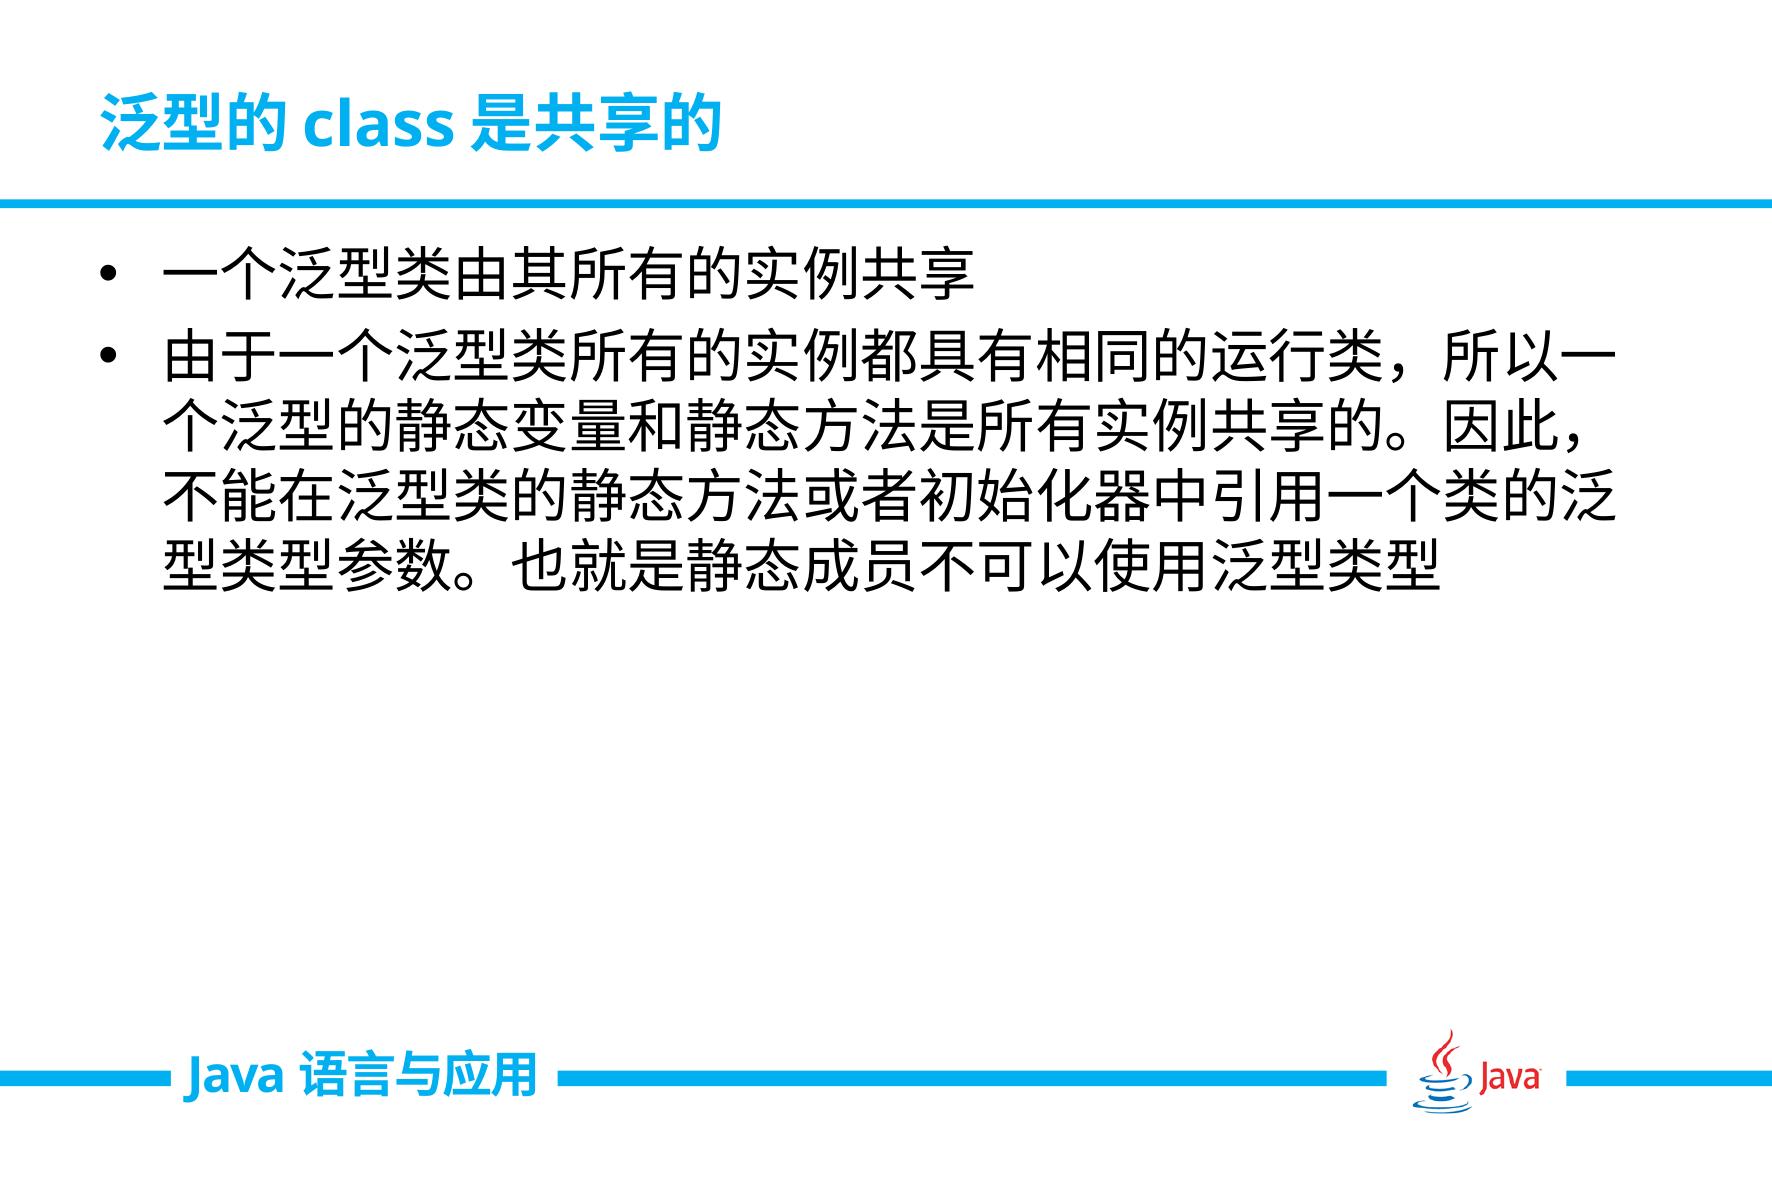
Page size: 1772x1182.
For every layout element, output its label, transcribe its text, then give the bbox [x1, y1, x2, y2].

picture [1386, 1019, 1567, 1117]
title 泛型的class是共享的 [80, 73, 1677, 168]
list 一个泛型类由其所有的实例共享 由于一个泛型类所有的实例都具有相同的运行类，所以一个泛型的静态变量和静态方法是所有实例共享的。因此，不能在泛型类的静态方法或者初始化器中引用一个类的泛型类型参数。也就是静态成员不可以使用泛型类型 [80, 228, 1677, 1009]
